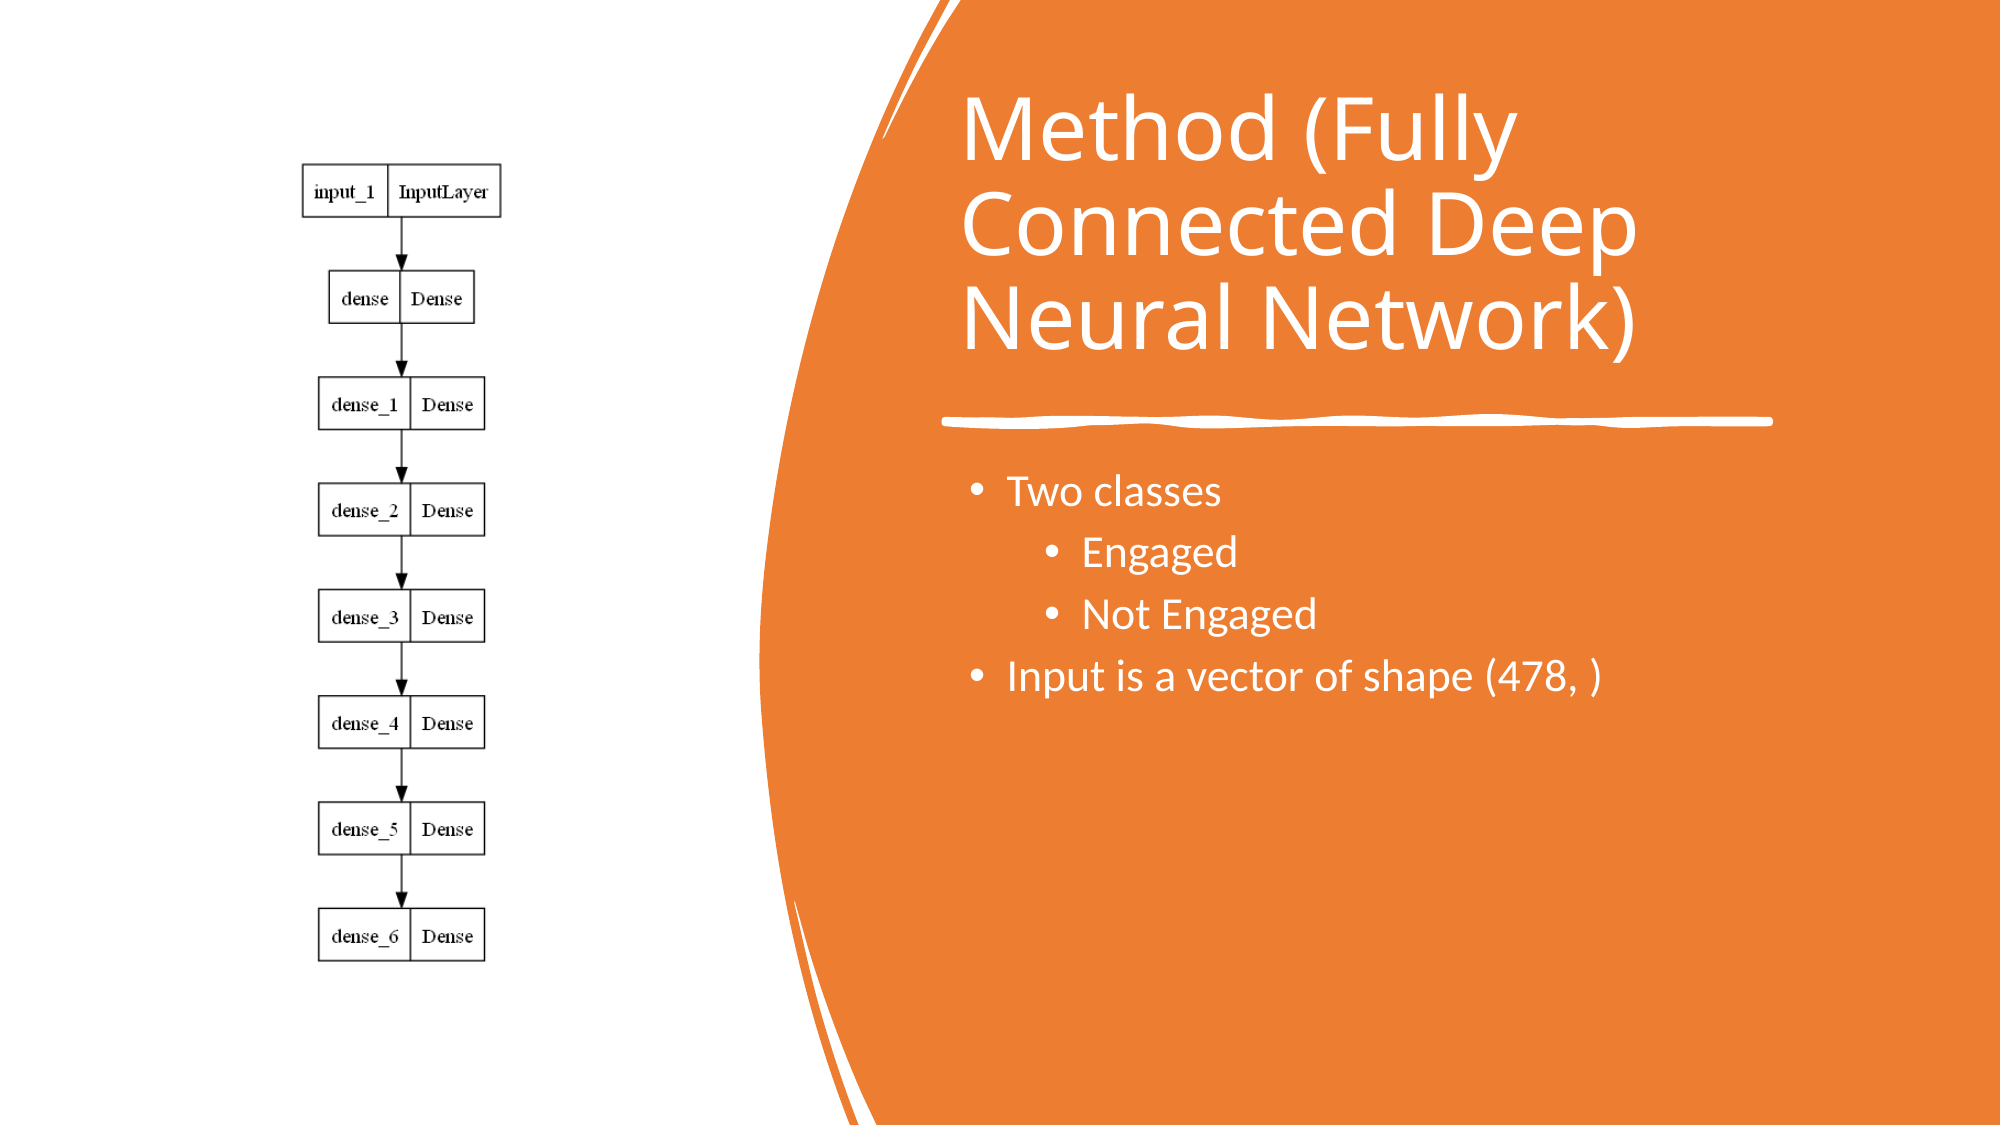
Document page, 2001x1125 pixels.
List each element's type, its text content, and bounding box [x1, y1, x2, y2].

text_box [1240, 546, 1691, 622]
text_box [889, 0, 960, 125]
text_box [943, 416, 1771, 427]
text_box [0, 0, 939, 1125]
title Method (Fully Connected Deep Neural Network) [944, 75, 1821, 377]
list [297, 158, 506, 967]
text_box Two classes Engaged Not Engaged Input is a vector of shape (478, ) [944, 458, 1841, 1020]
text_box [759, 0, 2000, 1125]
